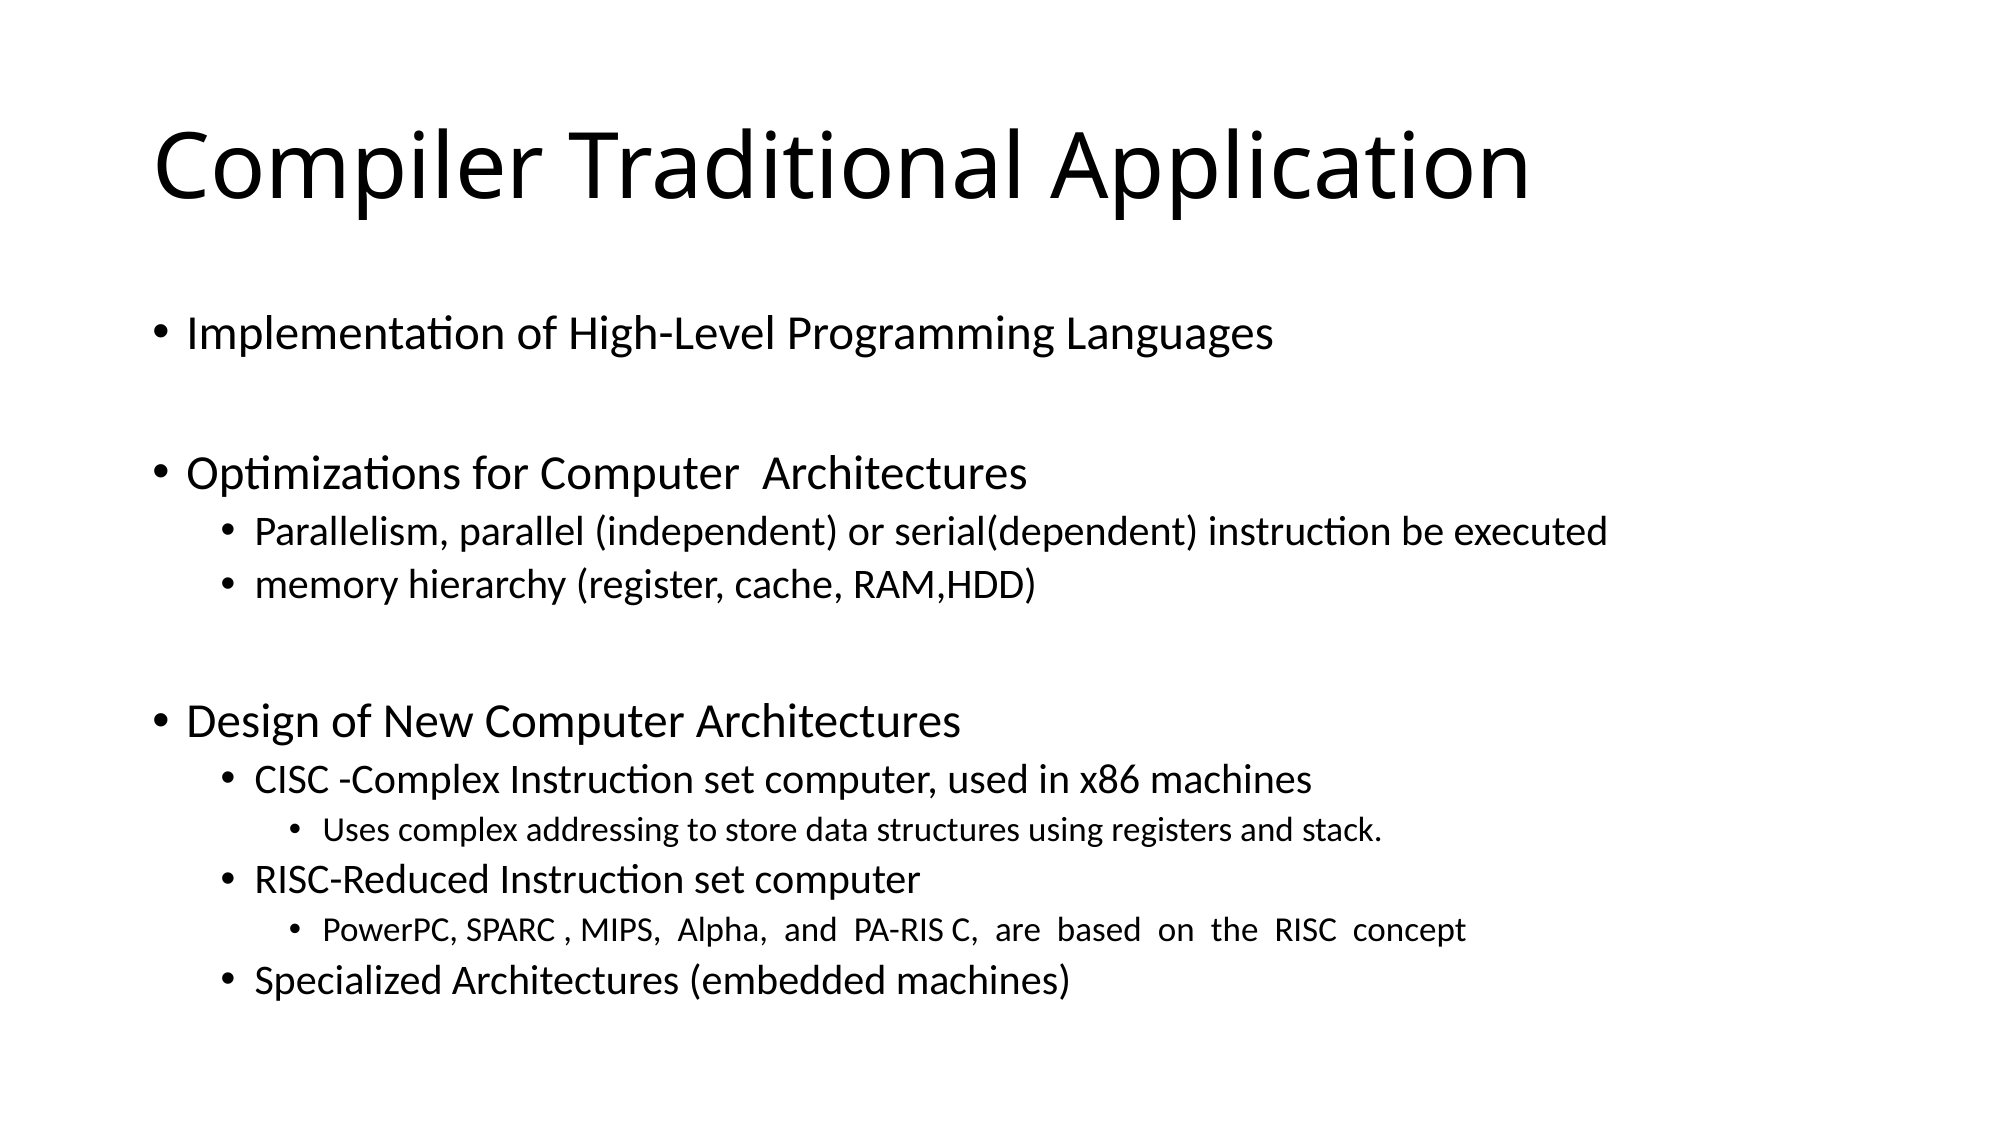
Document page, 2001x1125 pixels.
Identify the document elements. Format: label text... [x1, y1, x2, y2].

list Implementation of High-Level Programming Languages Optimizations for Computer Architectures Parallelism, parallel (independent) or serial(dependent) instruction be executed memory hierarchy (register, cache, RAM,HDD) Design of New Computer Architectures CISC -Complex Instruction set computer, used in x86 machines Uses complex addressing to store data structures using registers and stack. RISC-Reduced Instruction set computer PowerPC, SPARC , MIPS, Alpha, and PA-RIS C, are based on the RISC concept Specialized Architectures (embedded machines) [137, 299, 1863, 1014]
title Compiler Traditional Application [137, 59, 1863, 278]
